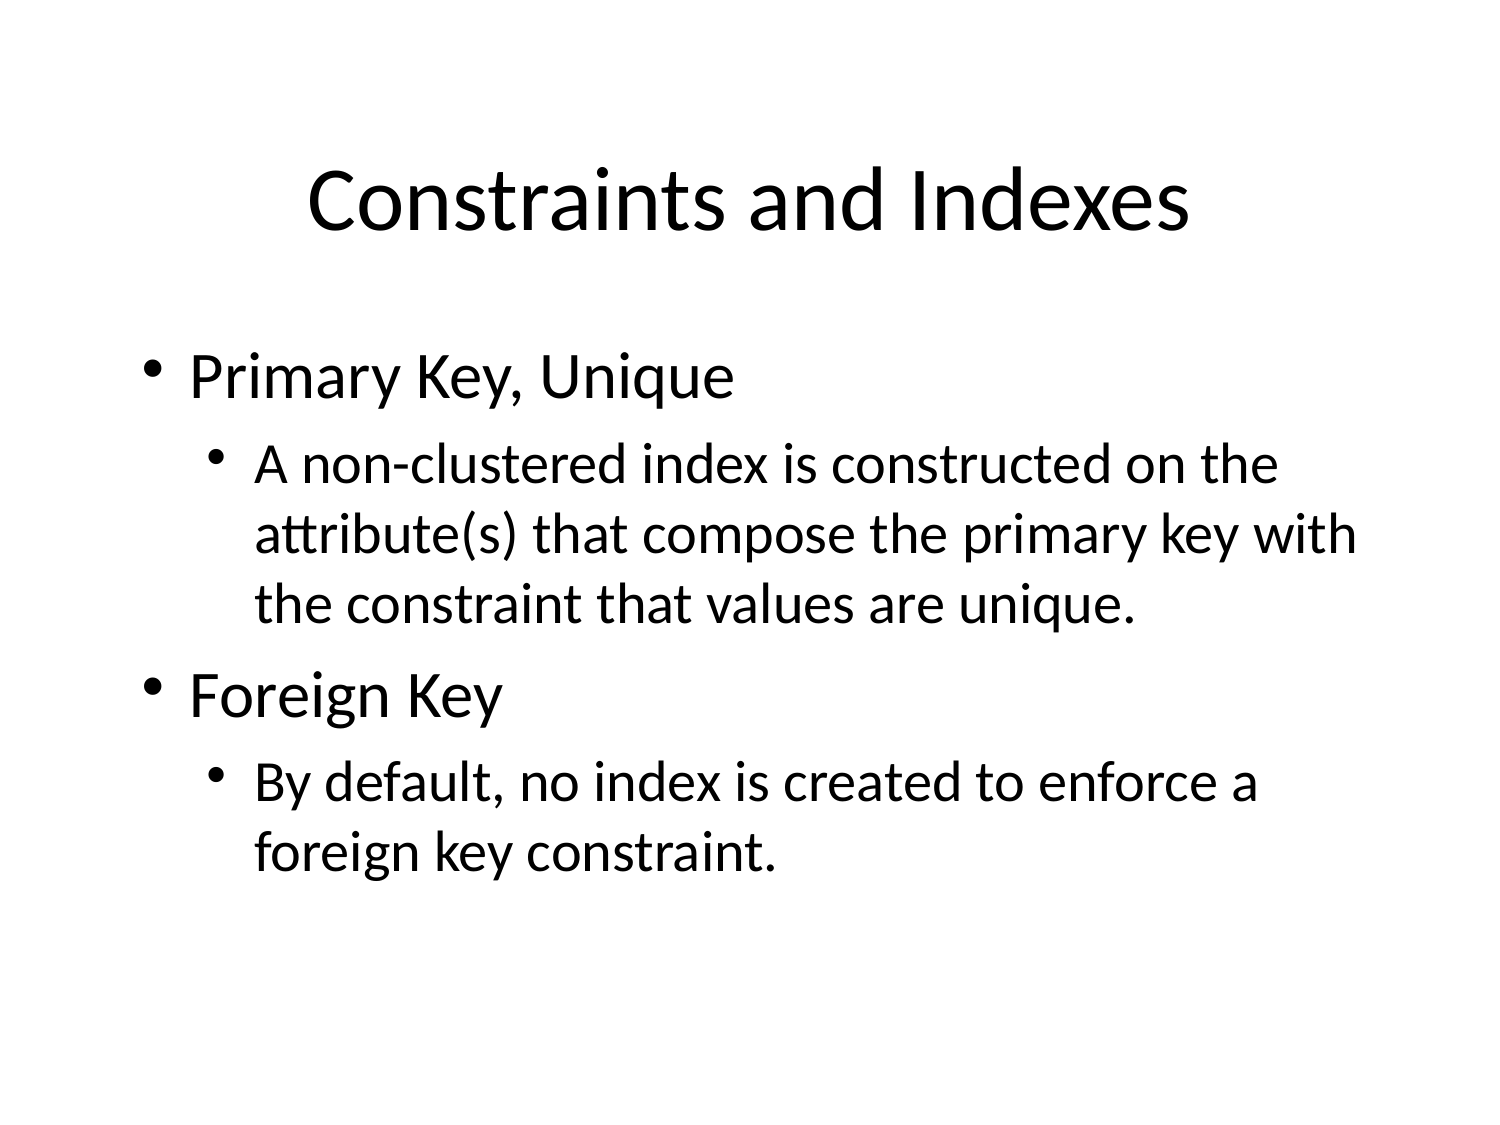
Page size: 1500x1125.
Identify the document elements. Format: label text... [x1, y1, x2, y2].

title Constraints and Indexes [112, 99, 1388, 288]
list Primary Key, Unique A non-clustered index is constructed on the attribute(s) that compose the primary key with the constraint that values are unique. Foreign Key By default, no index is created to enforce a foreign key constraint. [112, 325, 1388, 1001]
